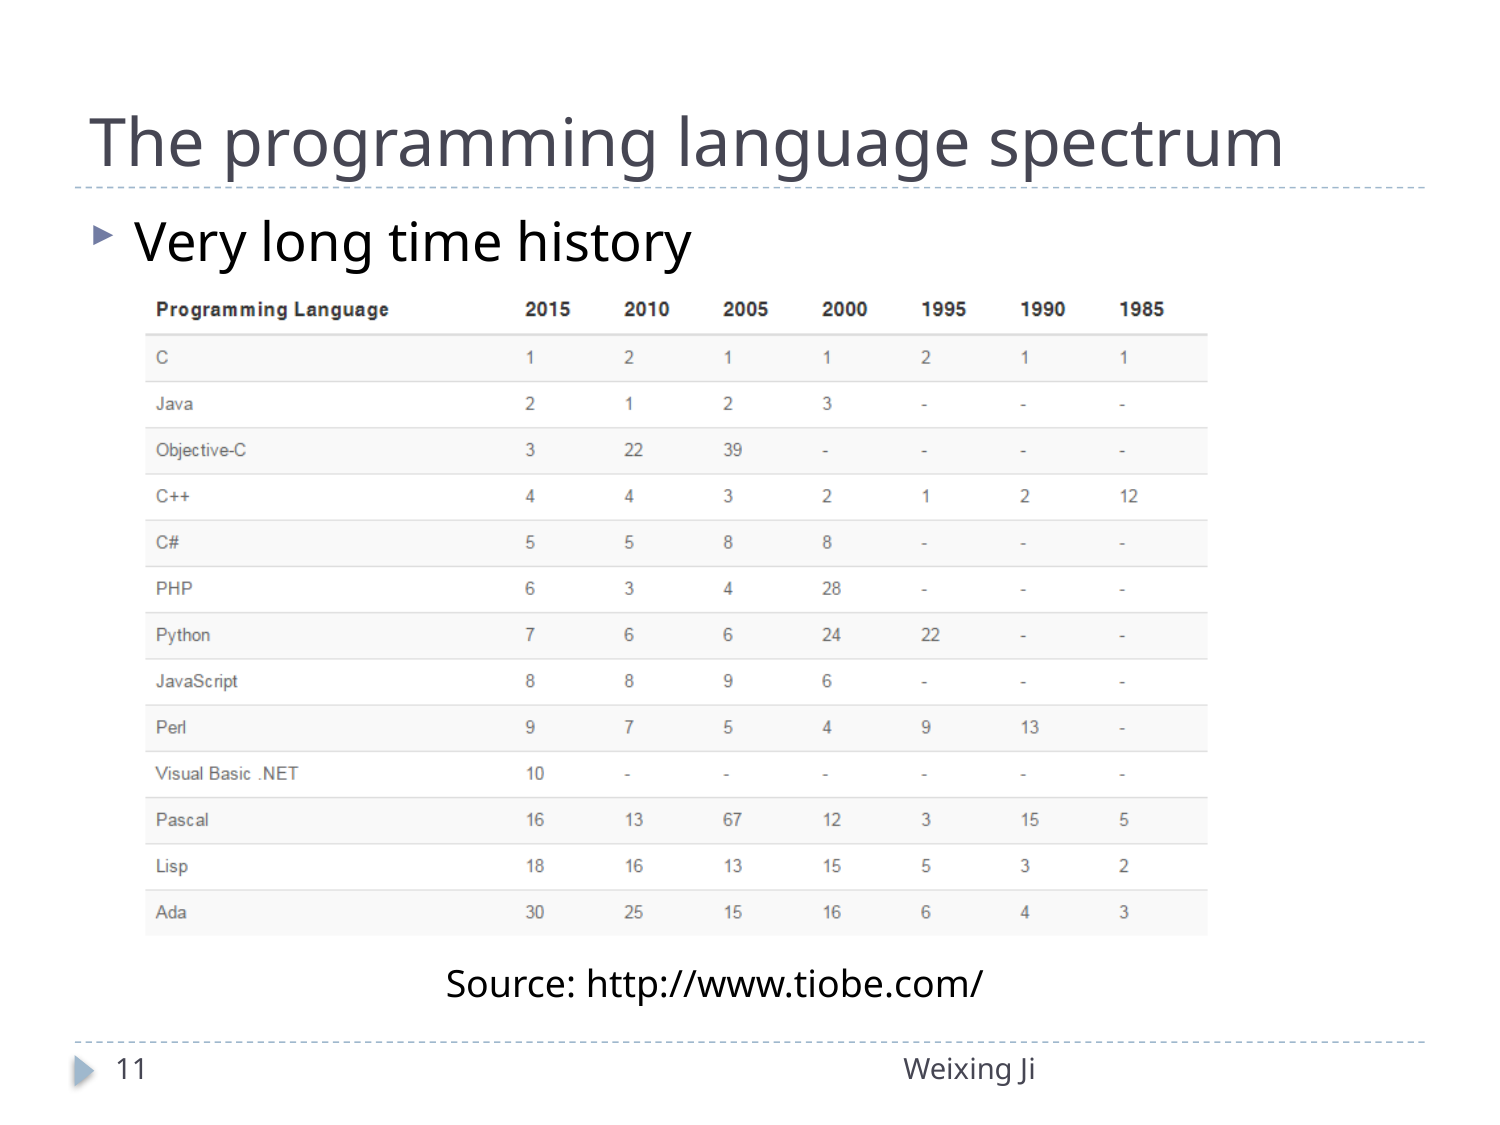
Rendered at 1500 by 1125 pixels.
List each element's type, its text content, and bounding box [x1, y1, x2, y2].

picture [135, 278, 1217, 945]
slide_number 11 [100, 1042, 426, 1103]
list Very long time history [75, 200, 1425, 1010]
footer Weixing Ji [475, 1042, 1051, 1103]
title The programming language spectrum [75, 24, 1425, 188]
text_box Source: http://www.tiobe.com/ [431, 957, 1081, 1012]
